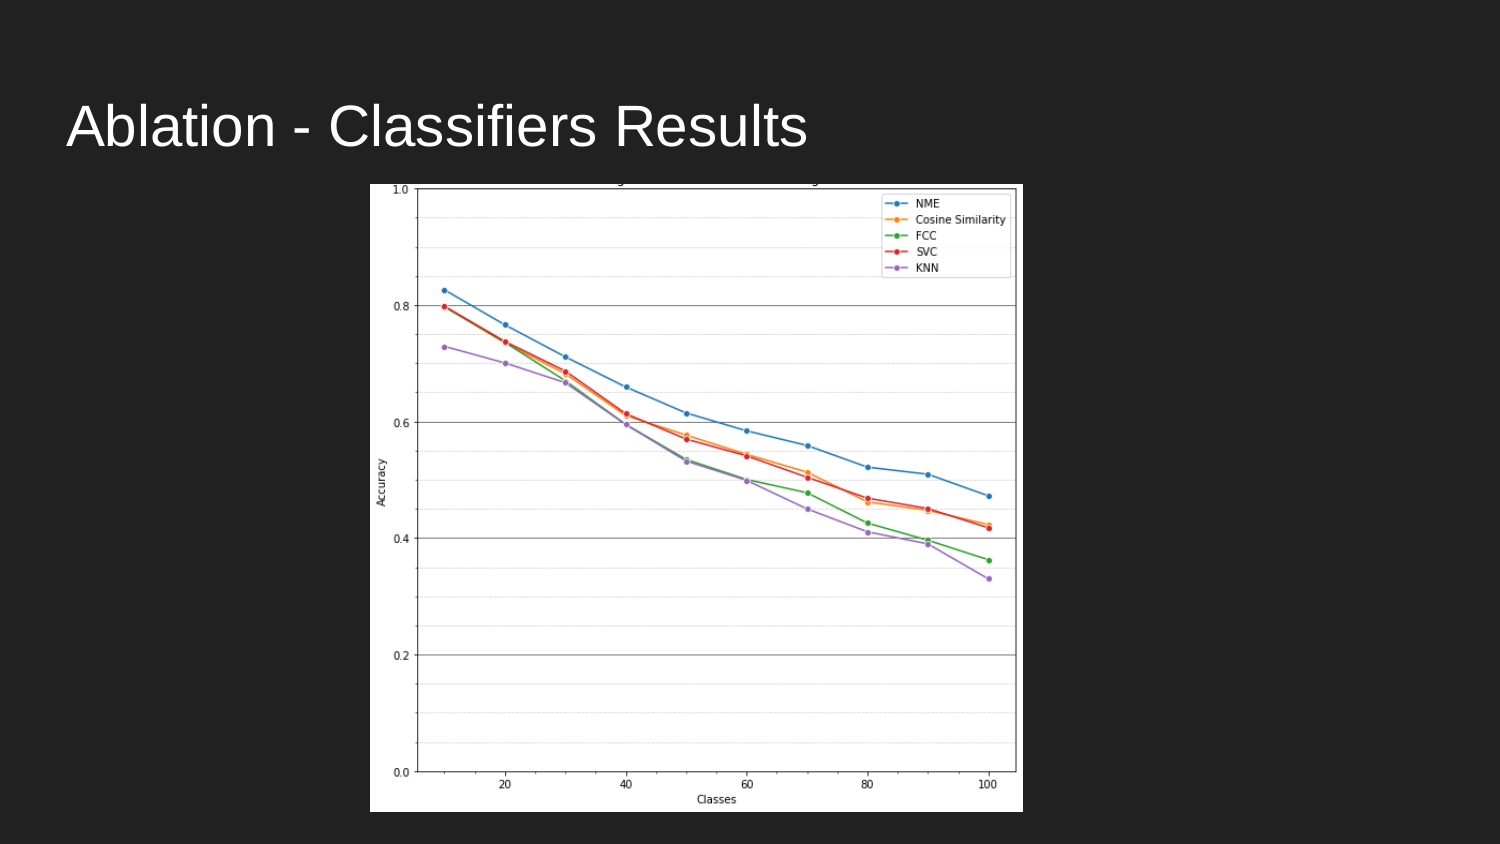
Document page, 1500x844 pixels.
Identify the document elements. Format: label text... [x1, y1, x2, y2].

picture [370, 184, 1023, 812]
title Ablation - Classifiers Results [51, 72, 1449, 167]
